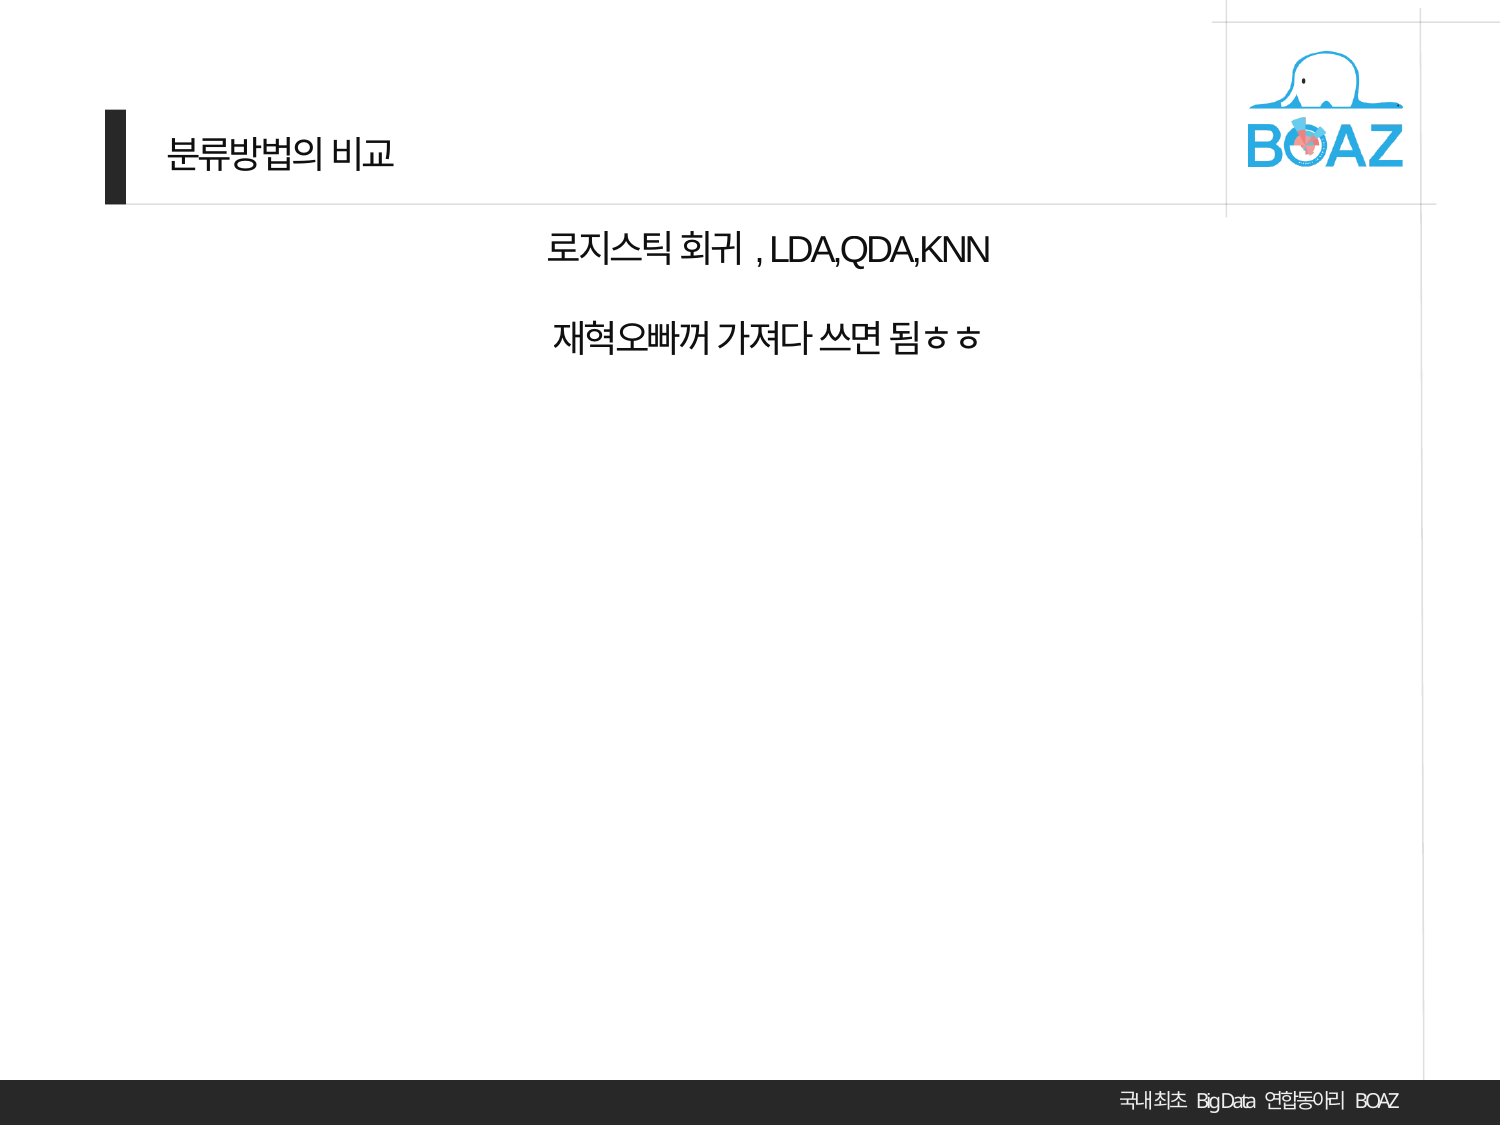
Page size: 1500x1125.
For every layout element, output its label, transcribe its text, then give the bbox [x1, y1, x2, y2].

picture [1248, 51, 1403, 168]
text_box [0, 1078, 1415, 1125]
text_box 국내 최초 Big Data 연합동아리 BOAZ [1104, 1080, 1415, 1121]
text_box [1429, 1078, 1500, 1125]
text_box [103, 108, 128, 206]
text_box 분류방법의 비교 [151, 123, 411, 183]
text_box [1420, 7, 1425, 1125]
text_box 로지스틱 회귀, LDA,QDA,KNN 재혁오빠꺼 가져다 쓰면 됨ㅎㅎ [125, 217, 1413, 1078]
